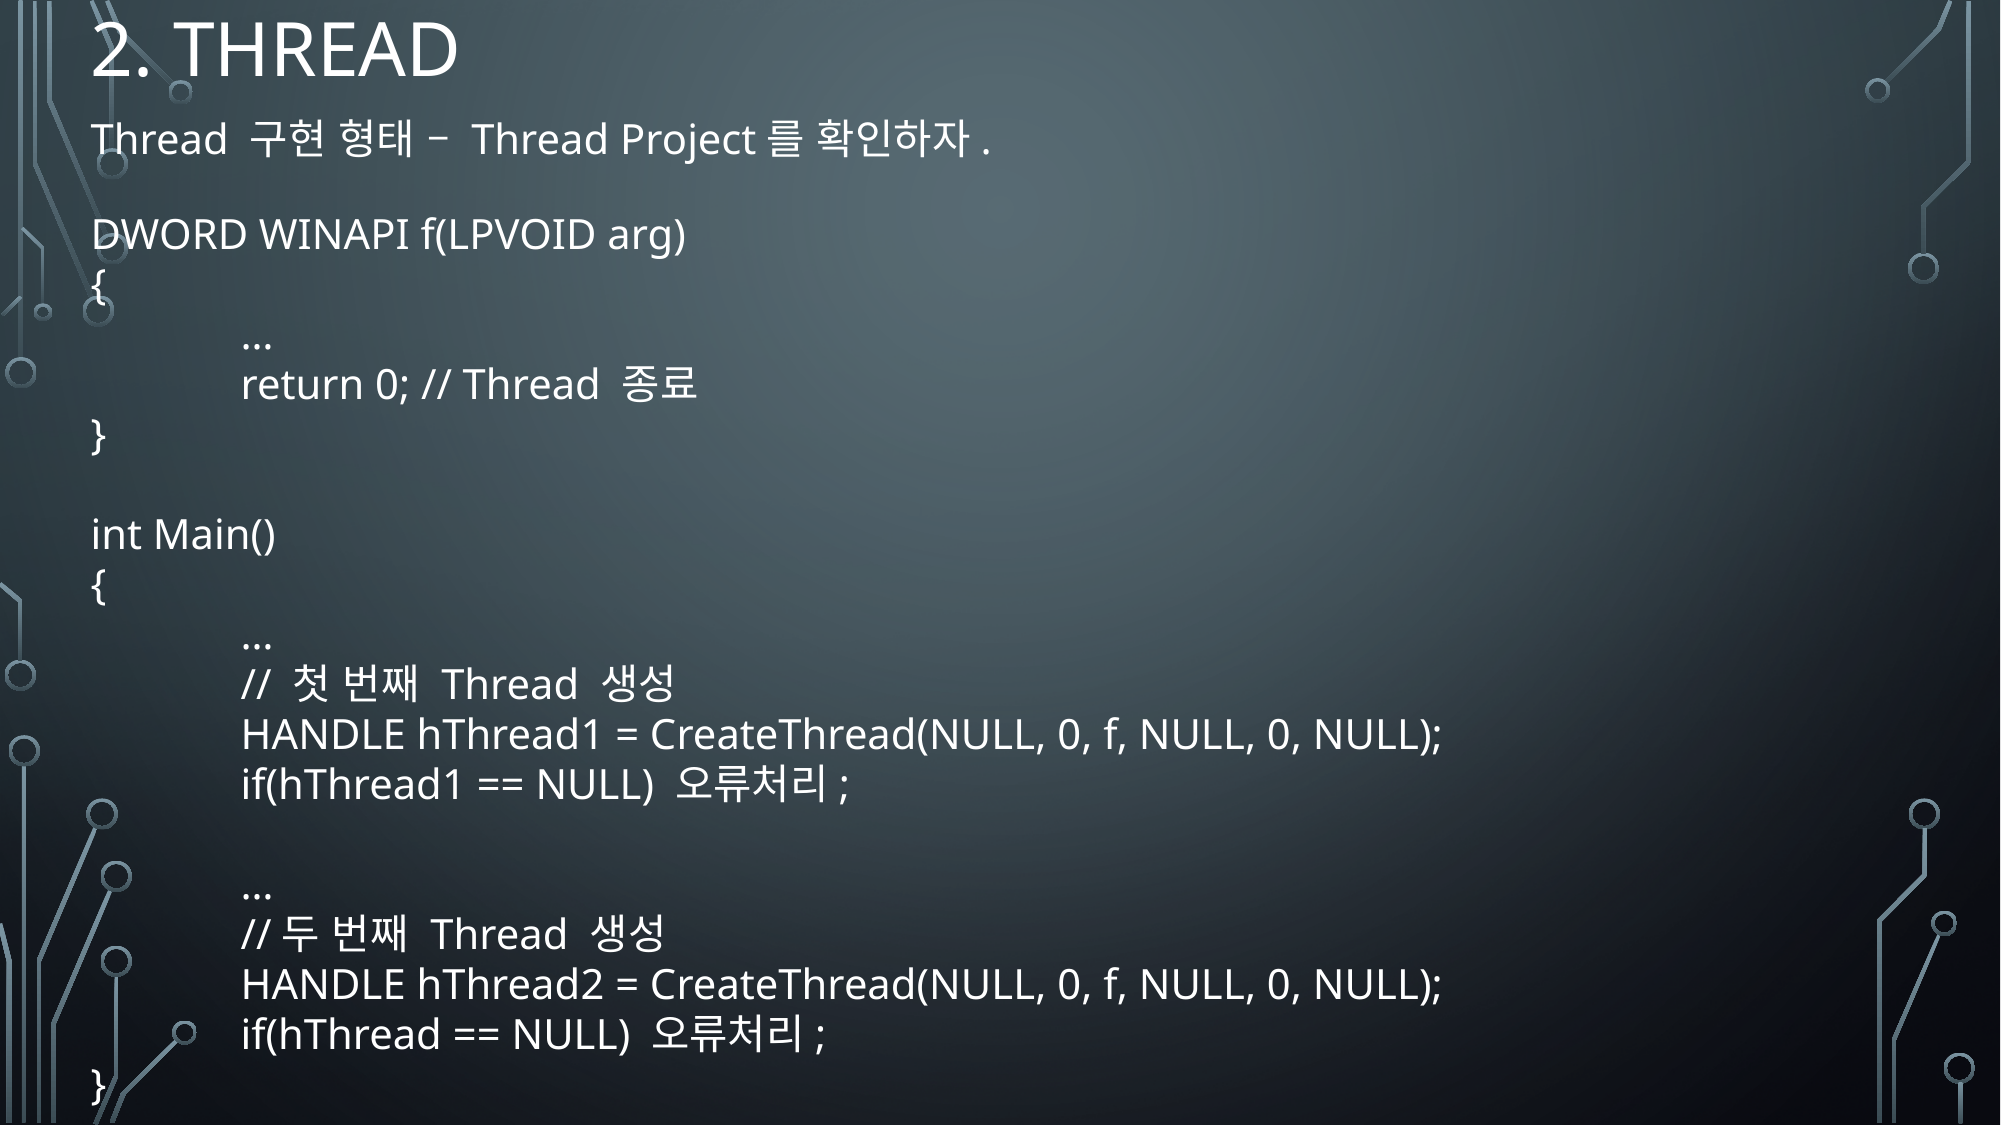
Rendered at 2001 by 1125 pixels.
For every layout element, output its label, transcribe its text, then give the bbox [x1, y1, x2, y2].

title 2. Thread [75, 0, 1916, 105]
text_box Thread 구현 형태 – Thread Project를 확인하자. DWORD WINAPI f(LPVOID arg) { … return 0; // Thread 종료 } int Main() { … // 첫 번째 Thread 생성 HANDLE hThread1 = CreateThread(NULL, 0, f, NULL, 0, NULL); if(hThread1 == NULL) 오류처리; … //두 번째 Thread 생성 HANDLE hThread2 = CreateThread(NULL, 0, f, NULL, 0, NULL); if(hThread == NULL) 오류처리; } [75, 105, 1916, 1116]
